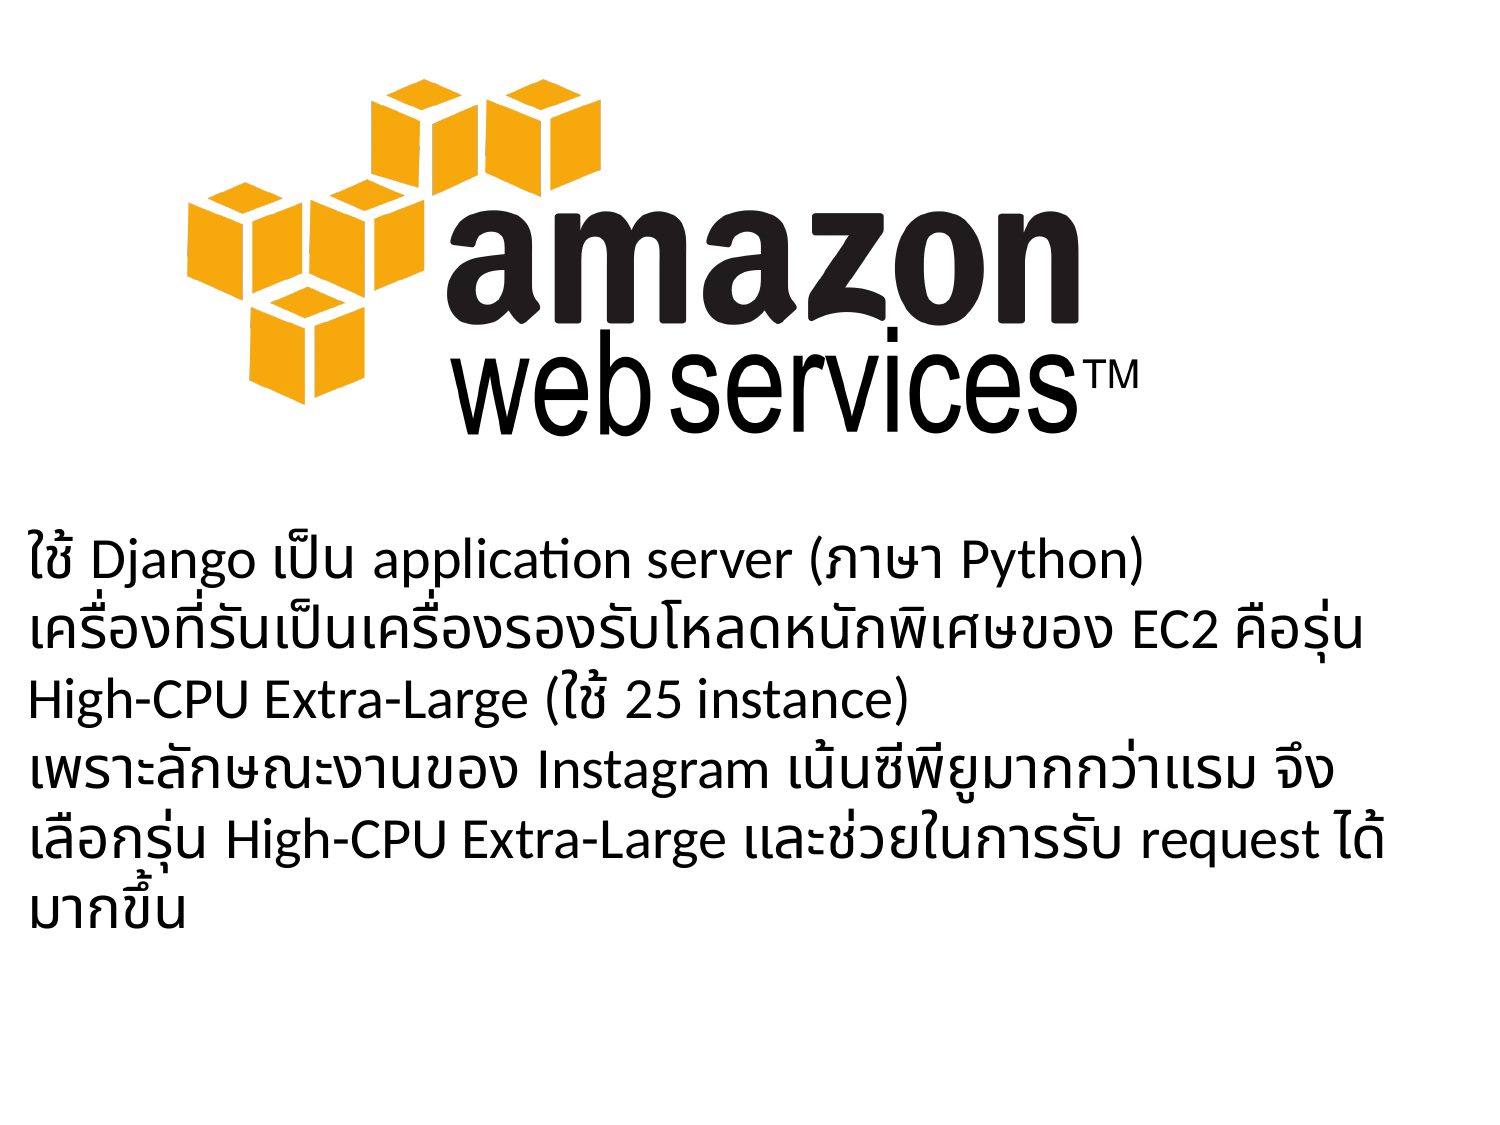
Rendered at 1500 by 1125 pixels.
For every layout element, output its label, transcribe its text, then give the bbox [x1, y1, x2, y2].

text_box ใช้ Django เป็น application server (ภาษา Python) เครื่องที่รันเป็นเครื่องรองรับโหลดหนักพิเศษของ EC2 คือรุ่น High-CPU Extra-Large (ใช้ 25 instance) เพราะลักษณะงานของ Instagram เน้นซีพียูมากกว่าแรม จึงเลือกรุ่น High-CPU Extra-Large และช่วยในการรับ request ได้มากขึ้น [12, 512, 1463, 1018]
picture [174, 62, 1151, 453]
